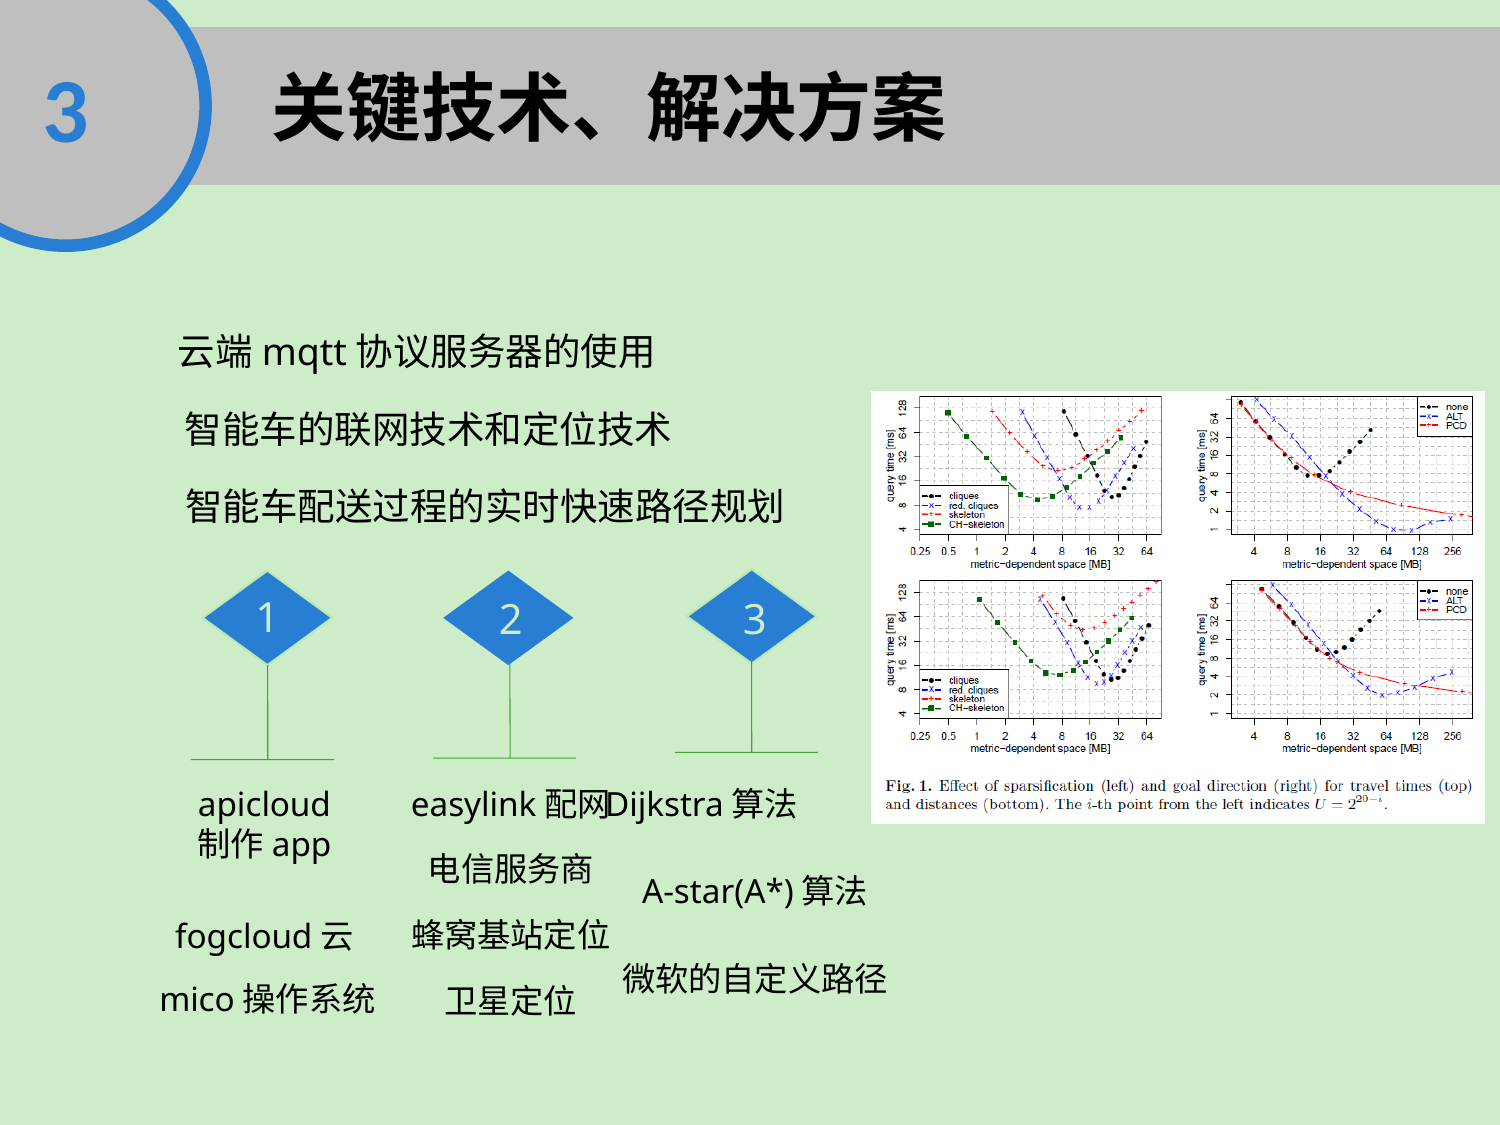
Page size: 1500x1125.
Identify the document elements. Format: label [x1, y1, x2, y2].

text_box [145, 775, 390, 1029]
text_box [394, 775, 628, 1029]
text_box [0, 0, 1500, 246]
text_box [442, 570, 574, 666]
text_box [686, 568, 817, 664]
text_box [202, 570, 333, 666]
text_box [166, 320, 804, 557]
text_box [605, 775, 906, 1007]
picture [871, 391, 1485, 824]
